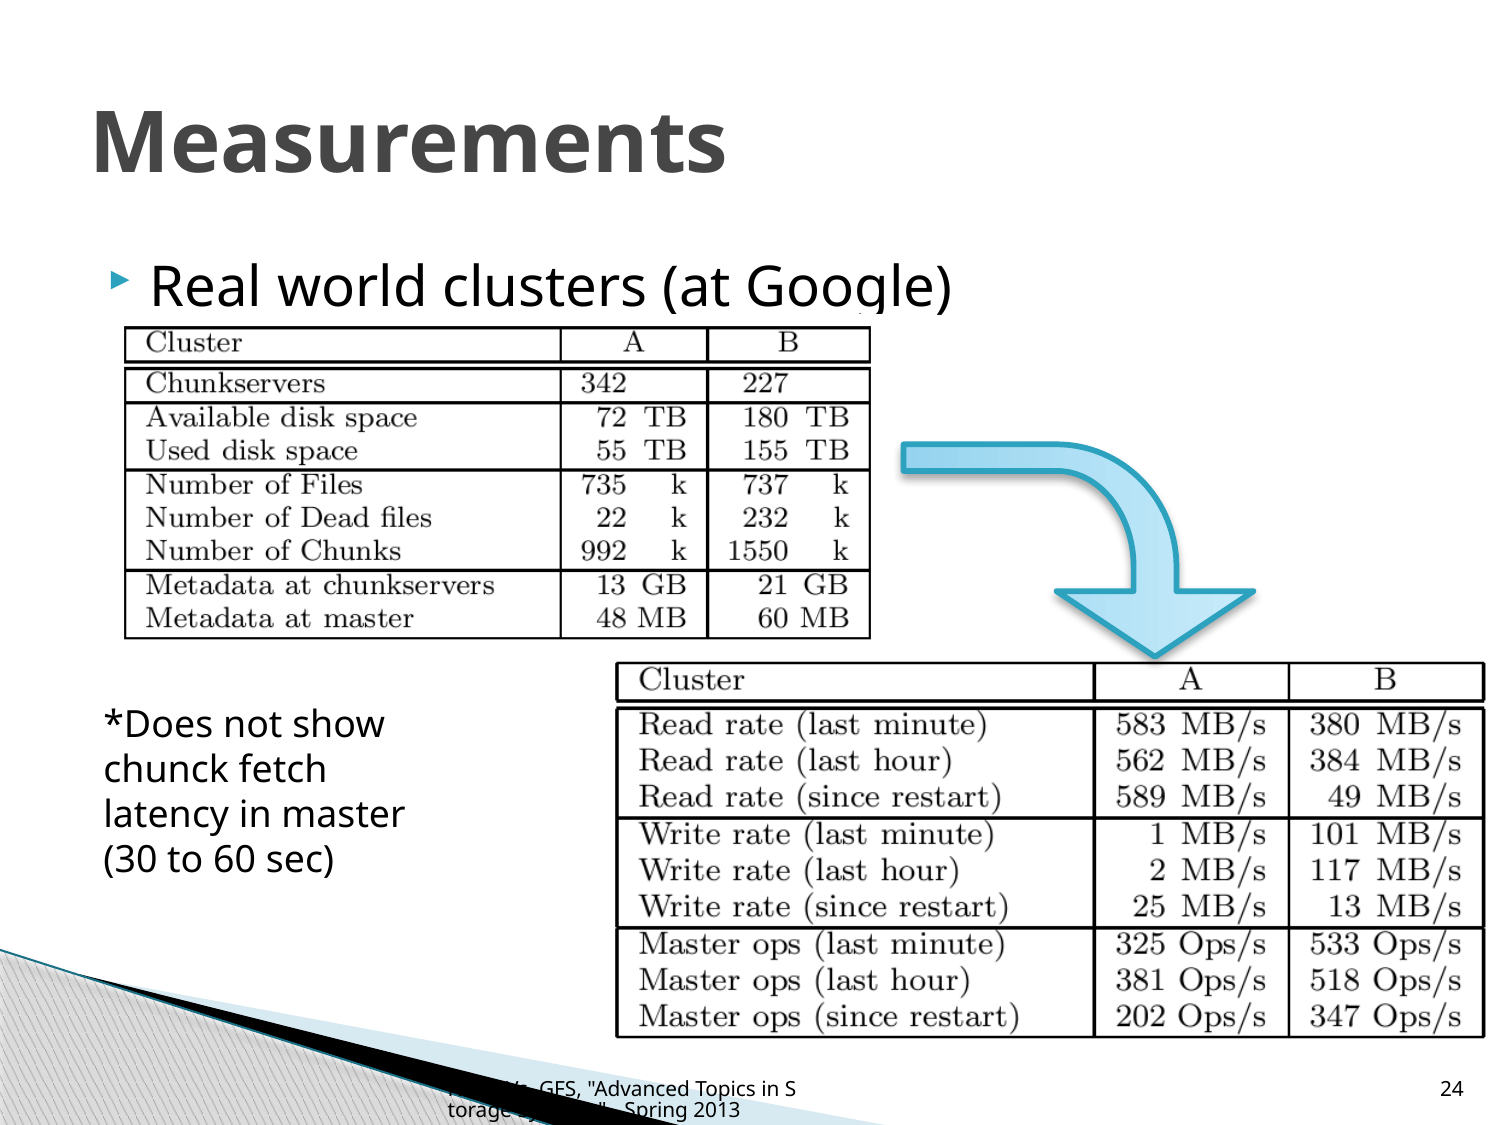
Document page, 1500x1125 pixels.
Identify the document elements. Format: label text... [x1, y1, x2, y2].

footer HDFS Vs. GFS, "Advanced Topics in Storage Systems" - Spring 2013 [718, 1059, 1105, 1112]
title Measurements [75, 45, 1425, 233]
text_box *Does not show chunck fetch latency in master (30 to 60 sec) [88, 692, 467, 888]
slide_number 24 [1418, 1059, 1479, 1112]
text_box [902, 443, 1255, 644]
list Real world clusters (at Google) [75, 243, 1425, 986]
picture [111, 314, 1500, 1048]
